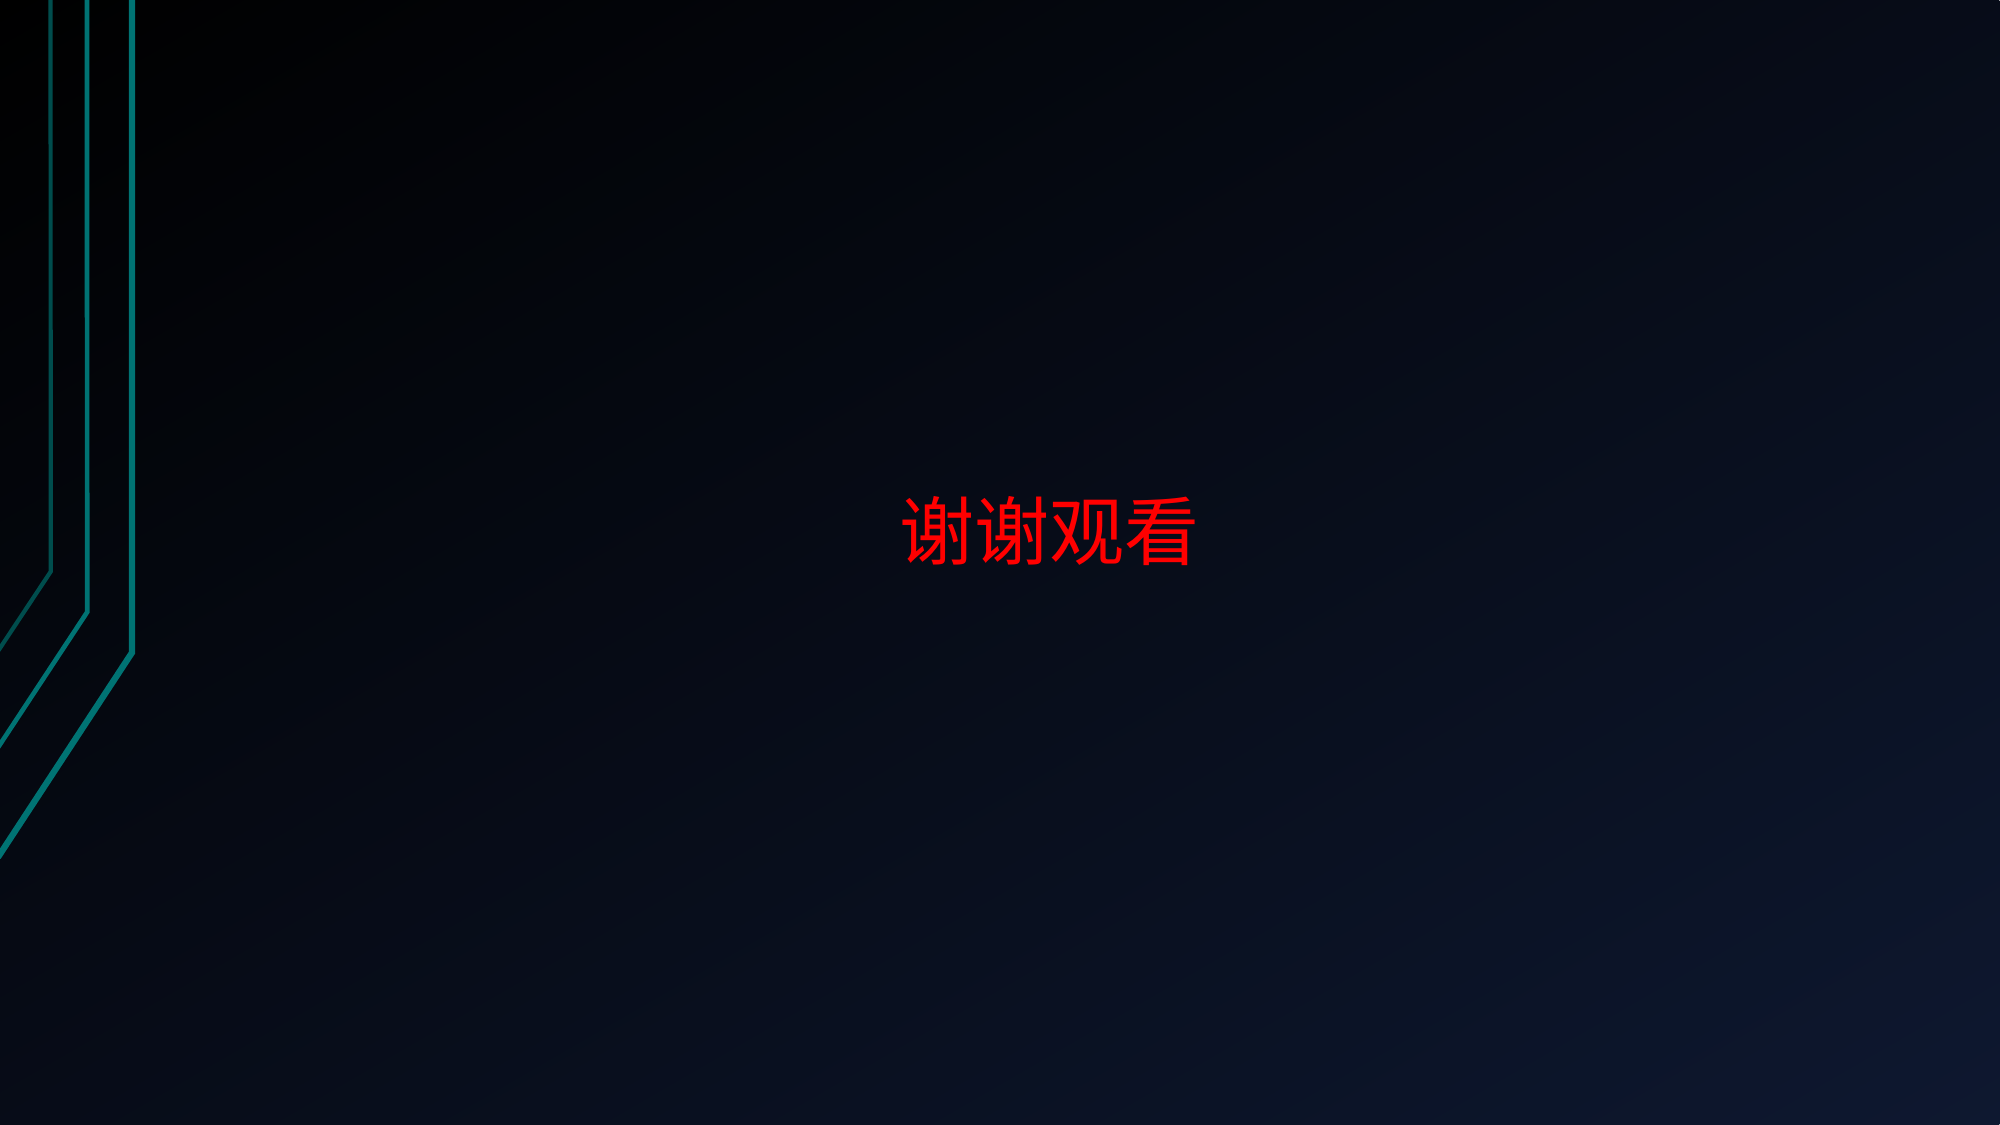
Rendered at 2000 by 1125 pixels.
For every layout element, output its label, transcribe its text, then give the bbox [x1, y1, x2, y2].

title 谢谢观看 [199, 45, 1900, 587]
